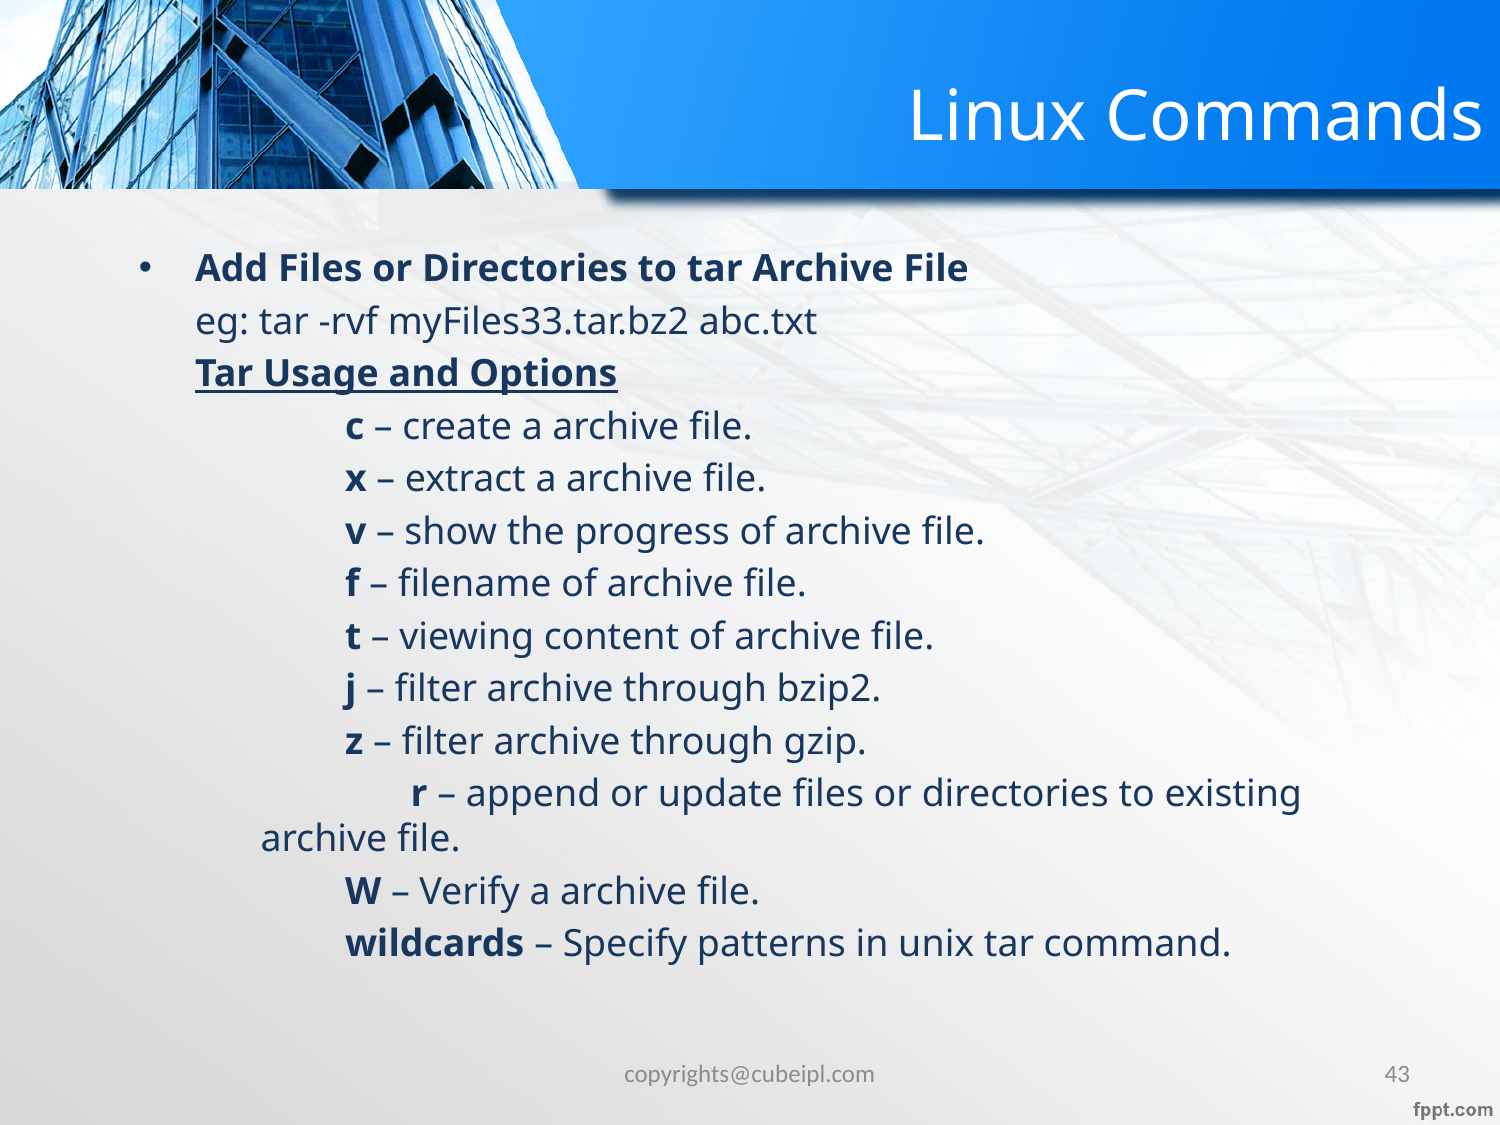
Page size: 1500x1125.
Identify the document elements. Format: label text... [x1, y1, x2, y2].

slide_number 43 [1074, 1042, 1425, 1103]
footer copyrights@cubeipl.com [512, 1042, 988, 1103]
list Add Files or Directories to tar Archive File eg: tar -rvf myFiles33.tar.bz2 abc.txt Tar Usage and Options c – create a archive file. x – extract a archive file. v – show the progress of archive file. f – filename of archive file. t – viewing content of archive file. j – filter archive through bzip2. z – filter archive through gzip. r – append or update files or directories to existing archive file. W – Verify a archive file. wildcards – Specify patterns in unix tar command. [123, 236, 1352, 989]
title Linux Commands [713, 62, 1500, 163]
picture [0, 0, 1500, 1125]
